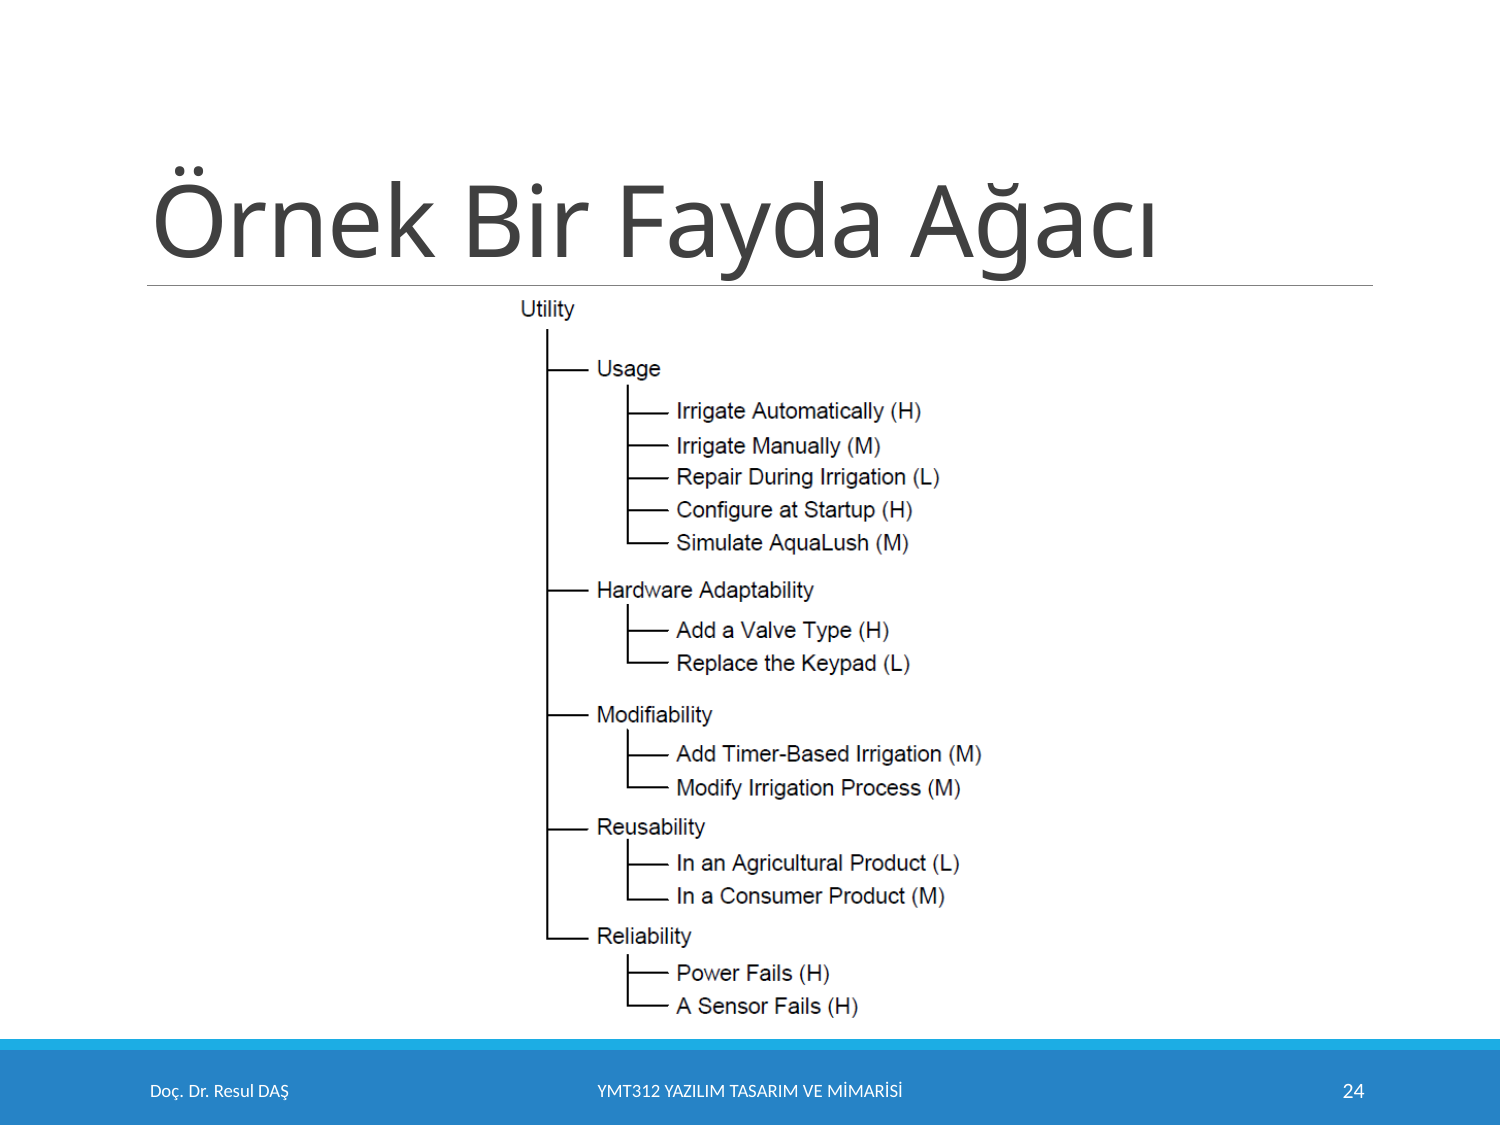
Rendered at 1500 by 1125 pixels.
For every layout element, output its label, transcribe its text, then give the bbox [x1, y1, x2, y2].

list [504, 292, 997, 1019]
title Örnek Bir Fayda Ağacı [135, 47, 1373, 285]
slide_number 24 [1218, 1059, 1380, 1120]
footer YMT312 Yazılım Tasarım ve Mimarisi [453, 1059, 1047, 1120]
slide_number Doç. Dr. Resul DAŞ [135, 1059, 440, 1120]
